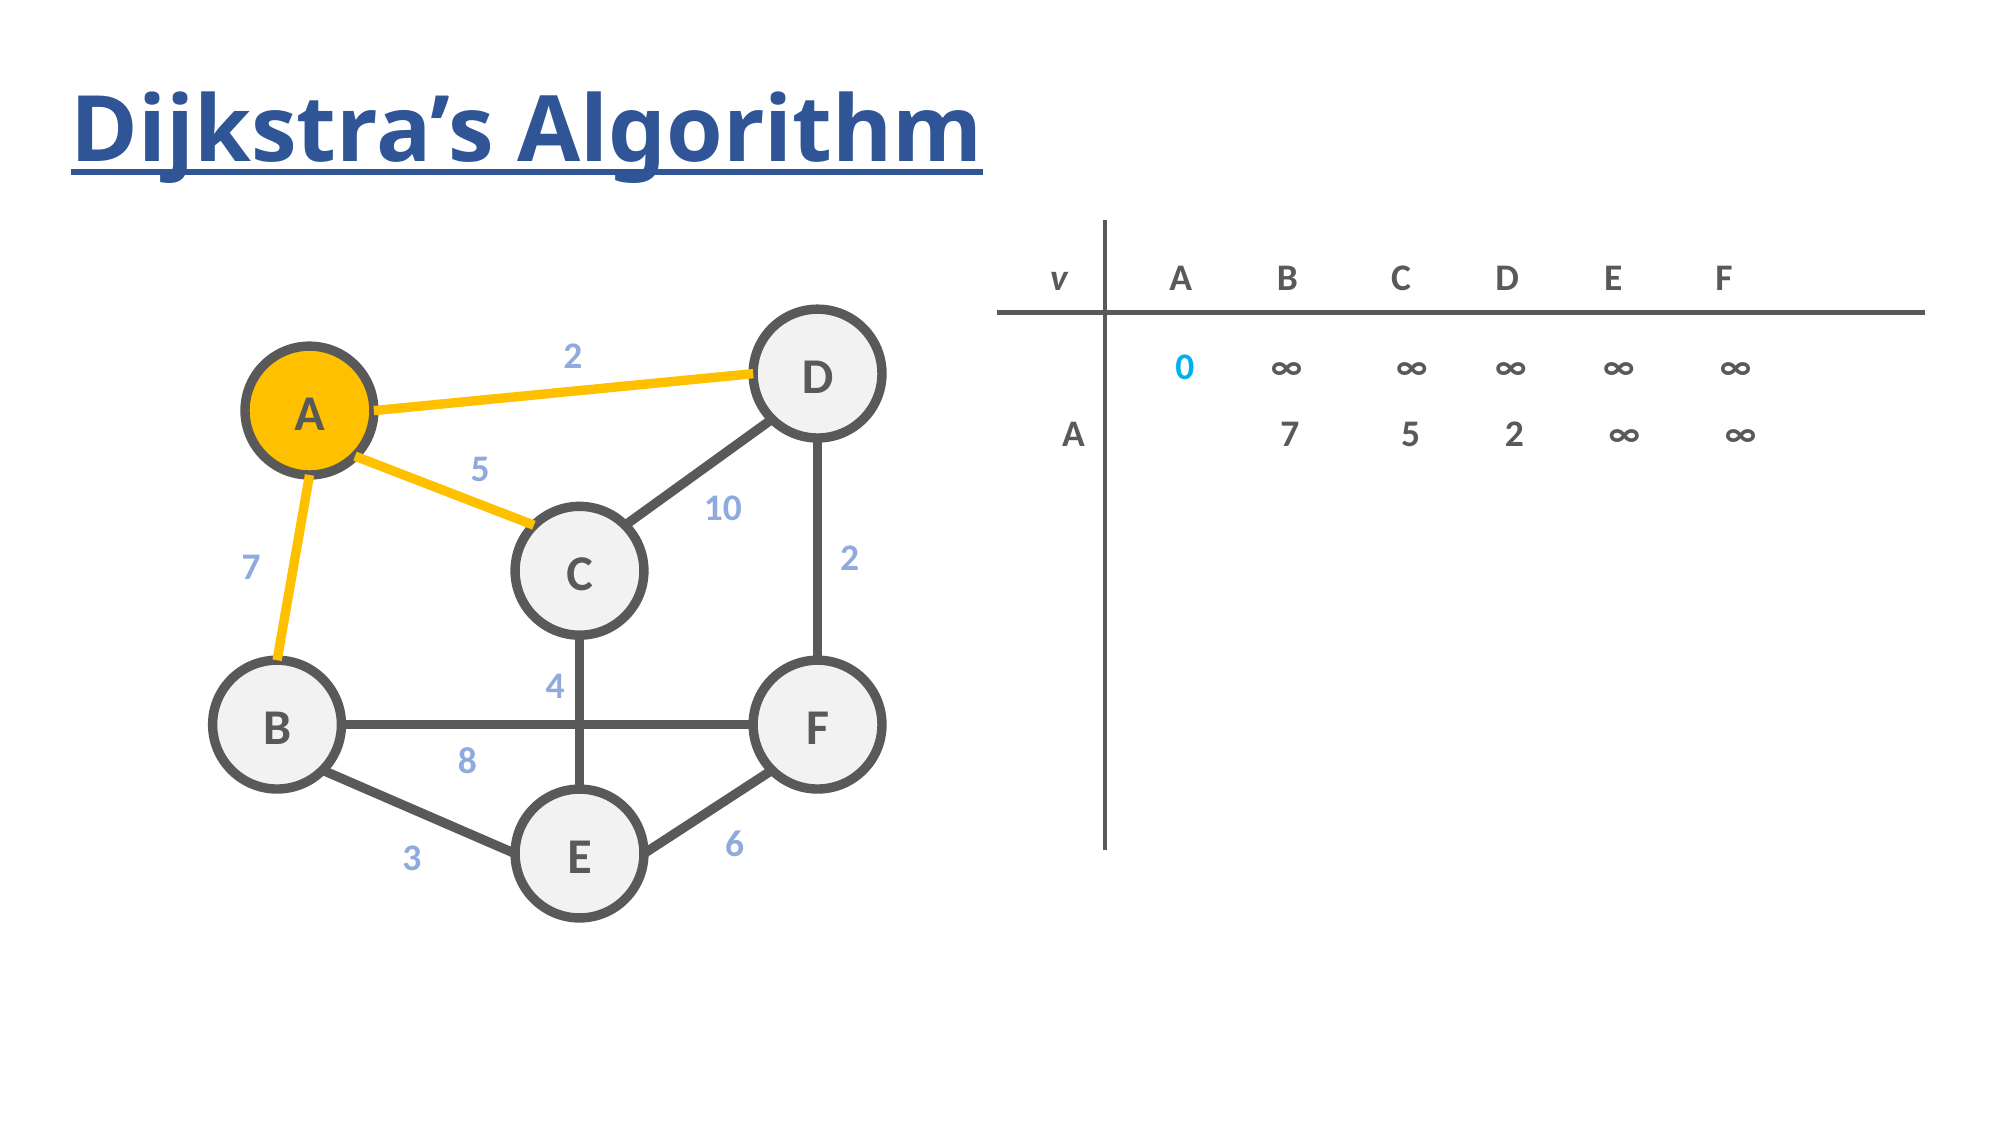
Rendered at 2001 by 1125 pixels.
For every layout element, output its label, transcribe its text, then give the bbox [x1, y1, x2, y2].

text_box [355, 436, 534, 526]
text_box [997, 219, 1925, 850]
text_box B [211, 659, 343, 791]
text_box F [752, 659, 884, 791]
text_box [277, 474, 310, 661]
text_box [373, 323, 754, 411]
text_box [825, 525, 875, 585]
text_box E [514, 788, 645, 919]
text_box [1035, 245, 1083, 306]
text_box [1154, 245, 1750, 306]
text_box A [243, 345, 375, 476]
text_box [643, 770, 772, 872]
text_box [625, 419, 773, 536]
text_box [322, 728, 516, 885]
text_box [341, 635, 754, 790]
text_box C [514, 505, 645, 637]
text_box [226, 535, 276, 595]
text_box D [752, 308, 884, 439]
title Dijkstra’s Algorithm [55, 23, 1781, 241]
